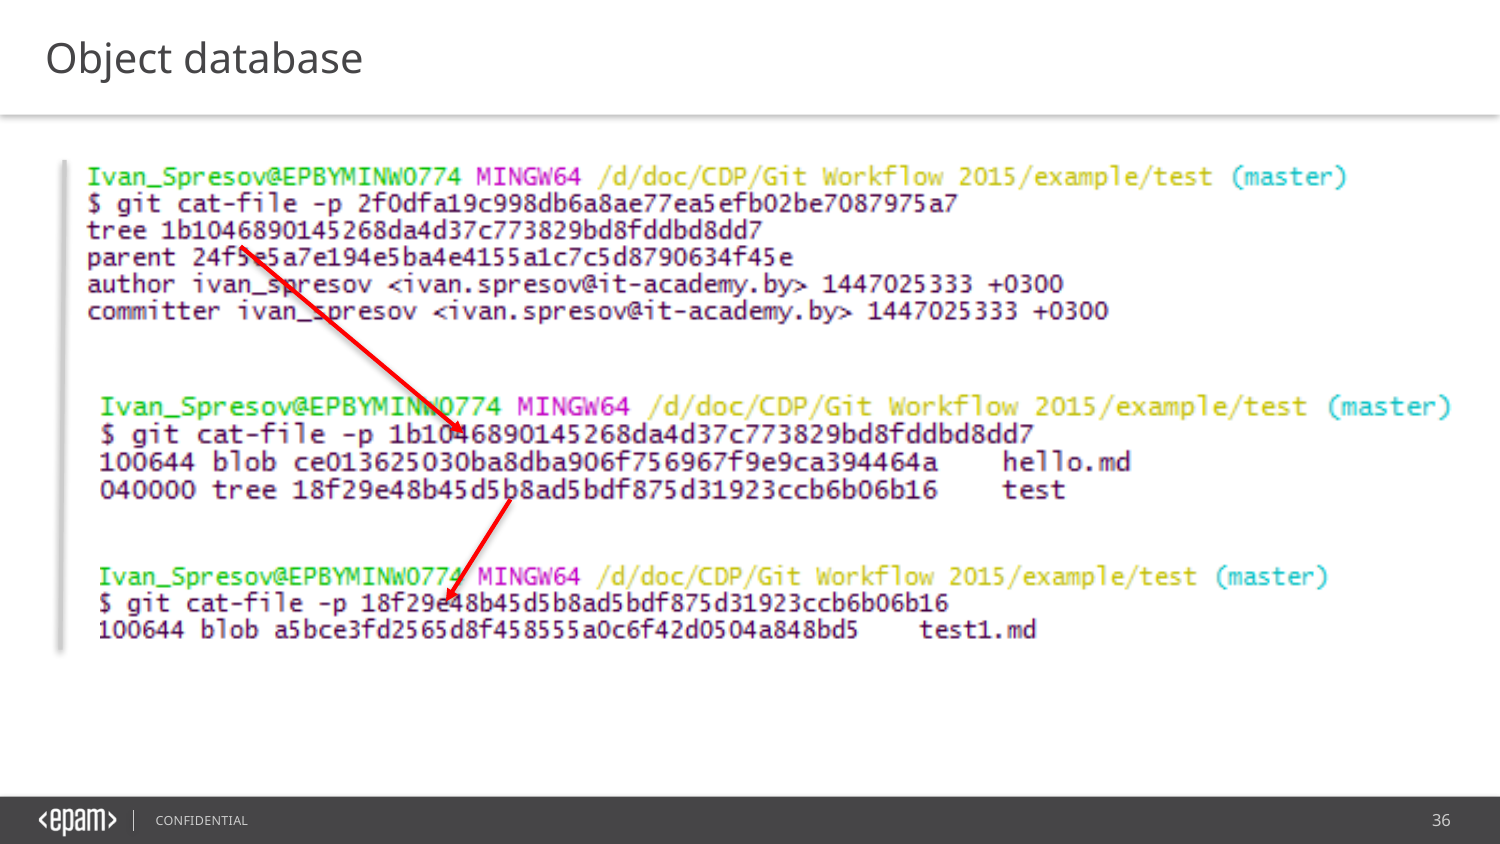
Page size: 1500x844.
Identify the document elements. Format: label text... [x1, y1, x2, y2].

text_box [60, 159, 65, 650]
picture [99, 559, 1336, 650]
picture [100, 378, 1476, 518]
list Object database [0, 0, 1500, 115]
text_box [445, 499, 511, 602]
picture [38, 808, 117, 837]
picture [85, 159, 1384, 338]
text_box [240, 245, 464, 434]
